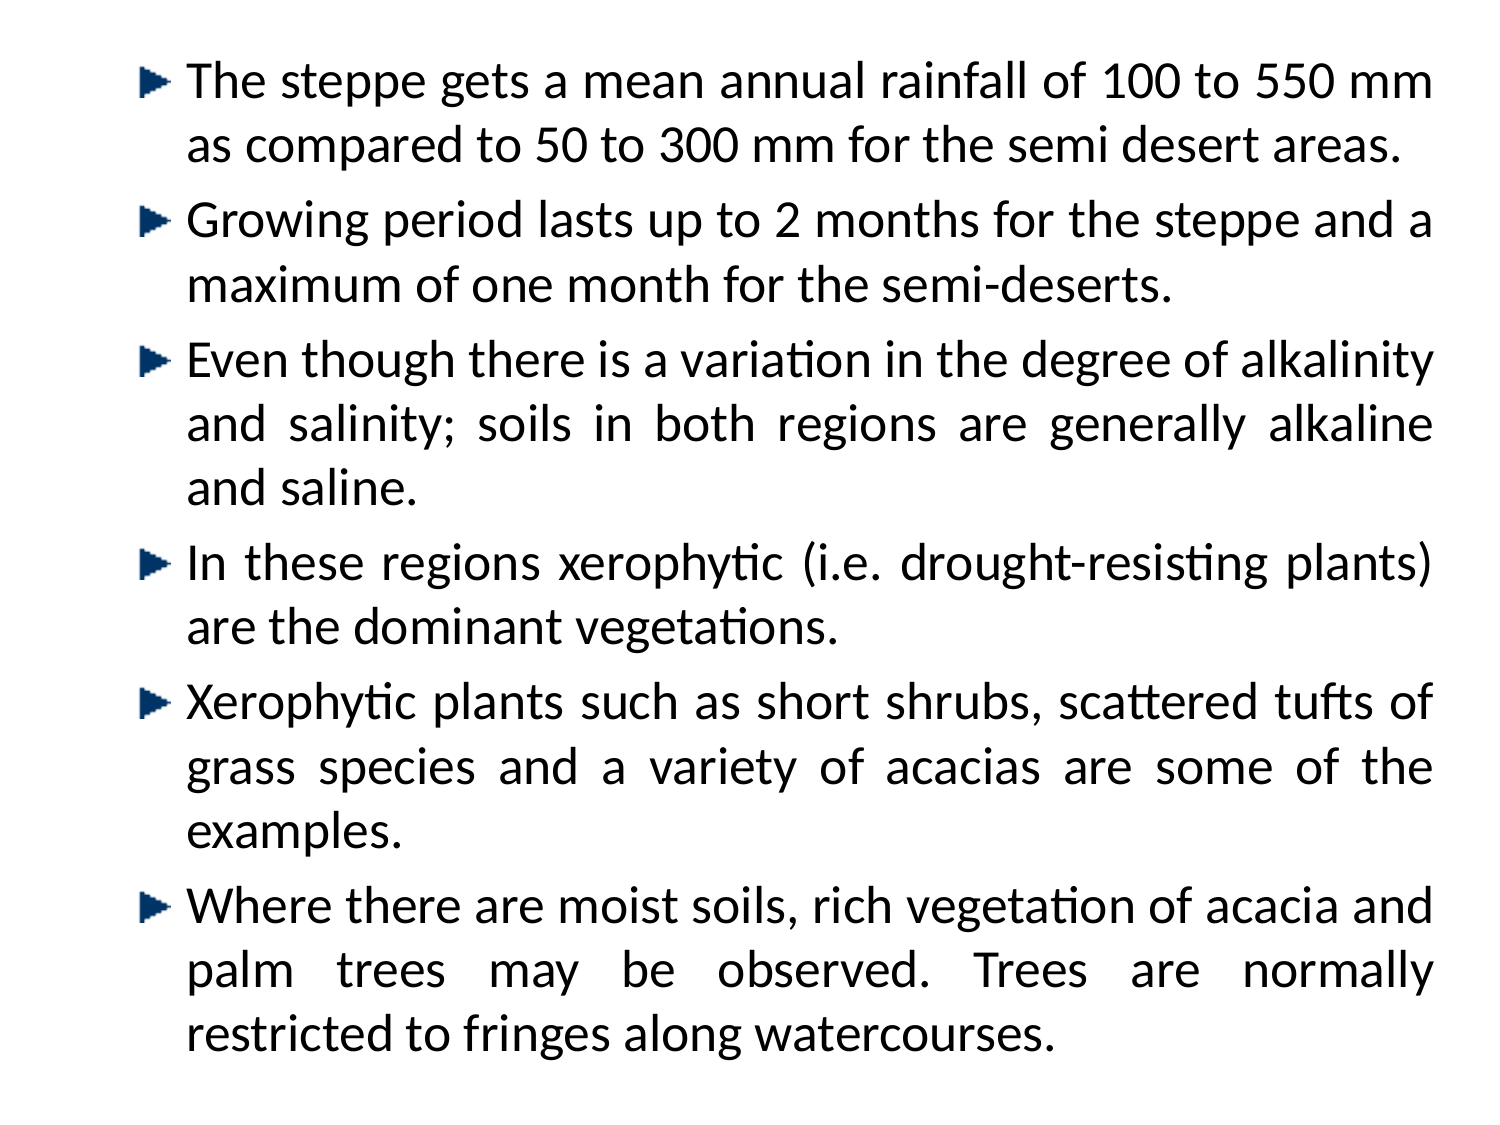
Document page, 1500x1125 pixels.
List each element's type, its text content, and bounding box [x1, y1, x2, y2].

picture [129, 335, 171, 377]
picture [129, 538, 171, 580]
picture [129, 881, 171, 923]
picture [129, 677, 171, 719]
picture [129, 56, 171, 98]
list The steppe gets a mean annual rainfall of 100 to 550 mm as compared to 50 to 300 mm for the semi desert areas. Growing period lasts up to 2 months for the steppe and a maximum of one month for the semi-deserts. Even though there is a variation in the degree of alkalinity and salinity; soils in both regions are generally alkaline and saline. In these regions xerophytic (i.e. drought-resisting plants) are the dominant vegetations. Xerophytic plants such as short shrubs, scattered tufts of grass species and a variety of acacias are some of the examples. Where there are moist soils, rich vegetation of acacia and palm trees may be observed. Trees are normally restricted to fringes along watercourses. [50, 37, 1450, 1075]
picture [129, 195, 171, 237]
